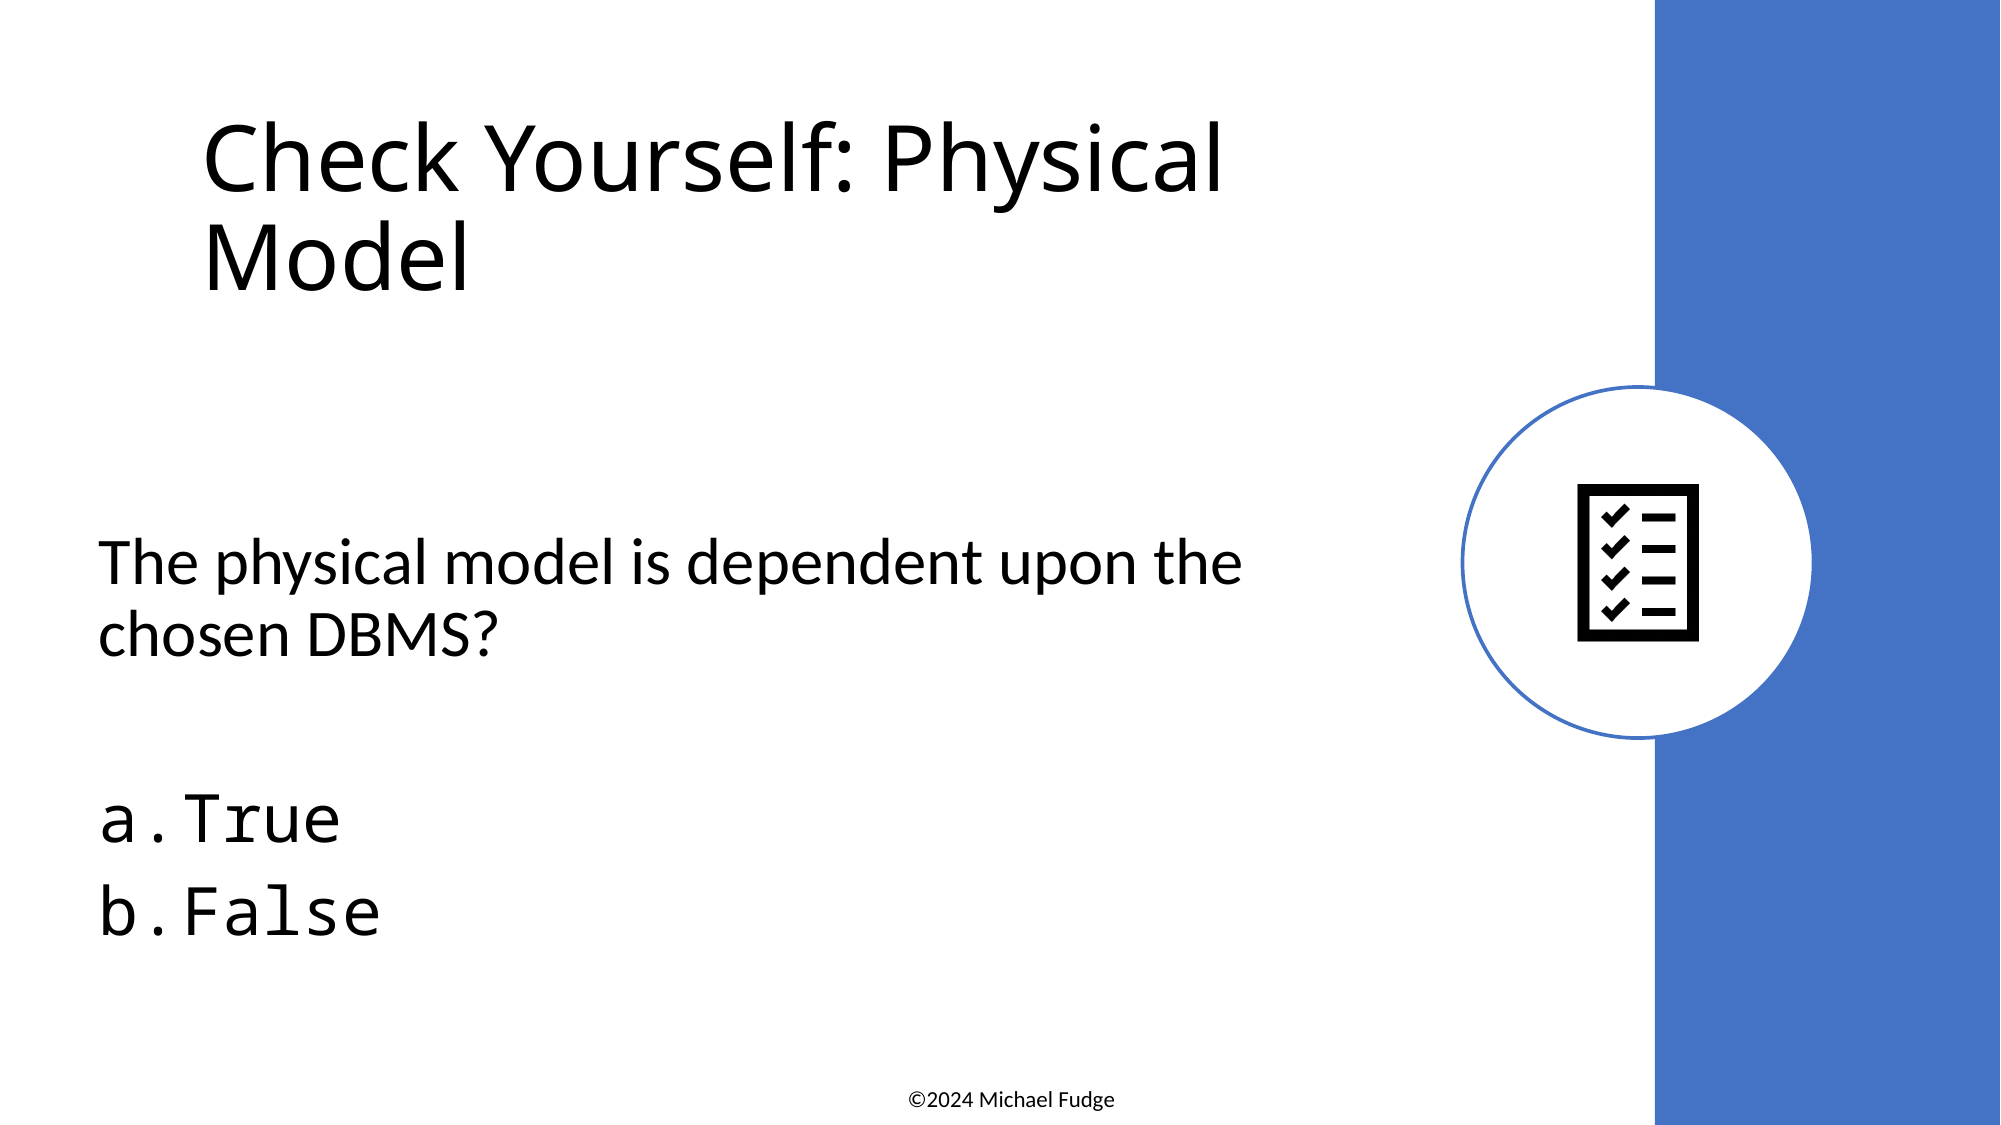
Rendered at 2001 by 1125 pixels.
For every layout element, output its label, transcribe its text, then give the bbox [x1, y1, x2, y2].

text_box [1654, 0, 2000, 1125]
list The physical model is dependent upon the chosen DBMS? True False [83, 352, 1381, 1125]
picture [1544, 468, 1732, 657]
text_box [1461, 385, 1815, 740]
title Check Yourself: Physical Model [186, 102, 1413, 321]
